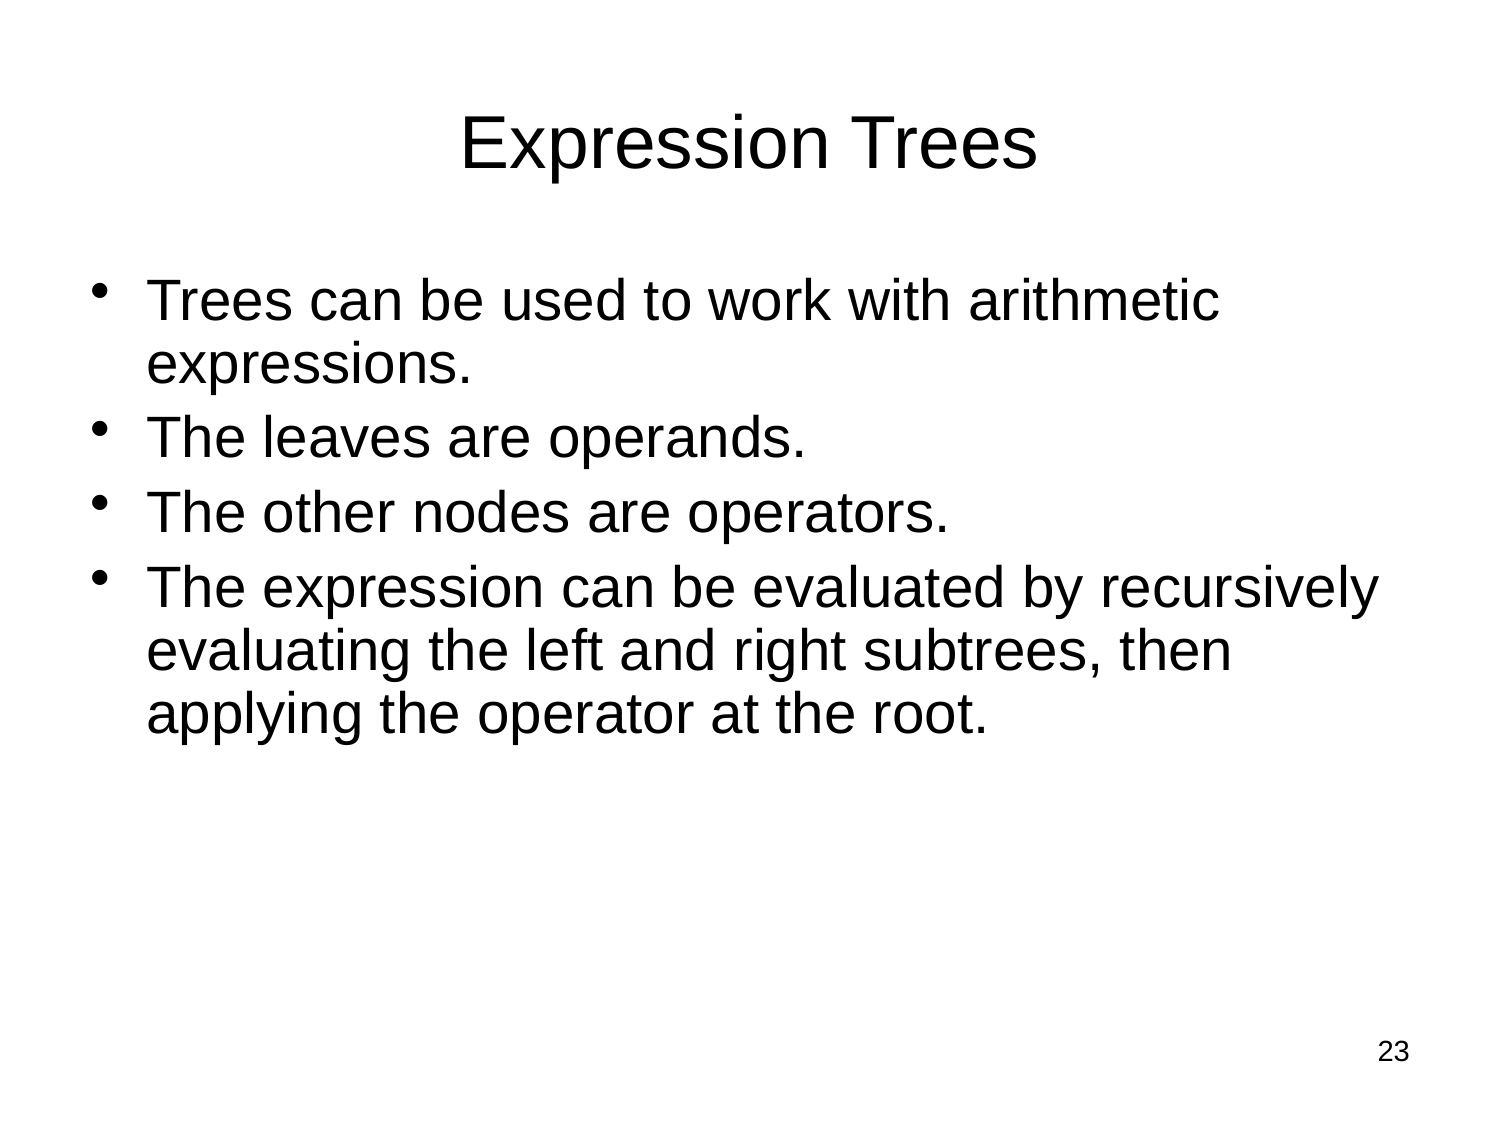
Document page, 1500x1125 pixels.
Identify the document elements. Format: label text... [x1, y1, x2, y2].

slide_number 23 [1074, 1024, 1426, 1103]
list Trees can be used to work with arithmetic expressions. The leaves are operands. The other nodes are operators. The expression can be evaluated by recursively evaluating the left and right subtrees, then applying the operator at the root. [75, 262, 1425, 1005]
title Expression Trees [75, 45, 1425, 233]
